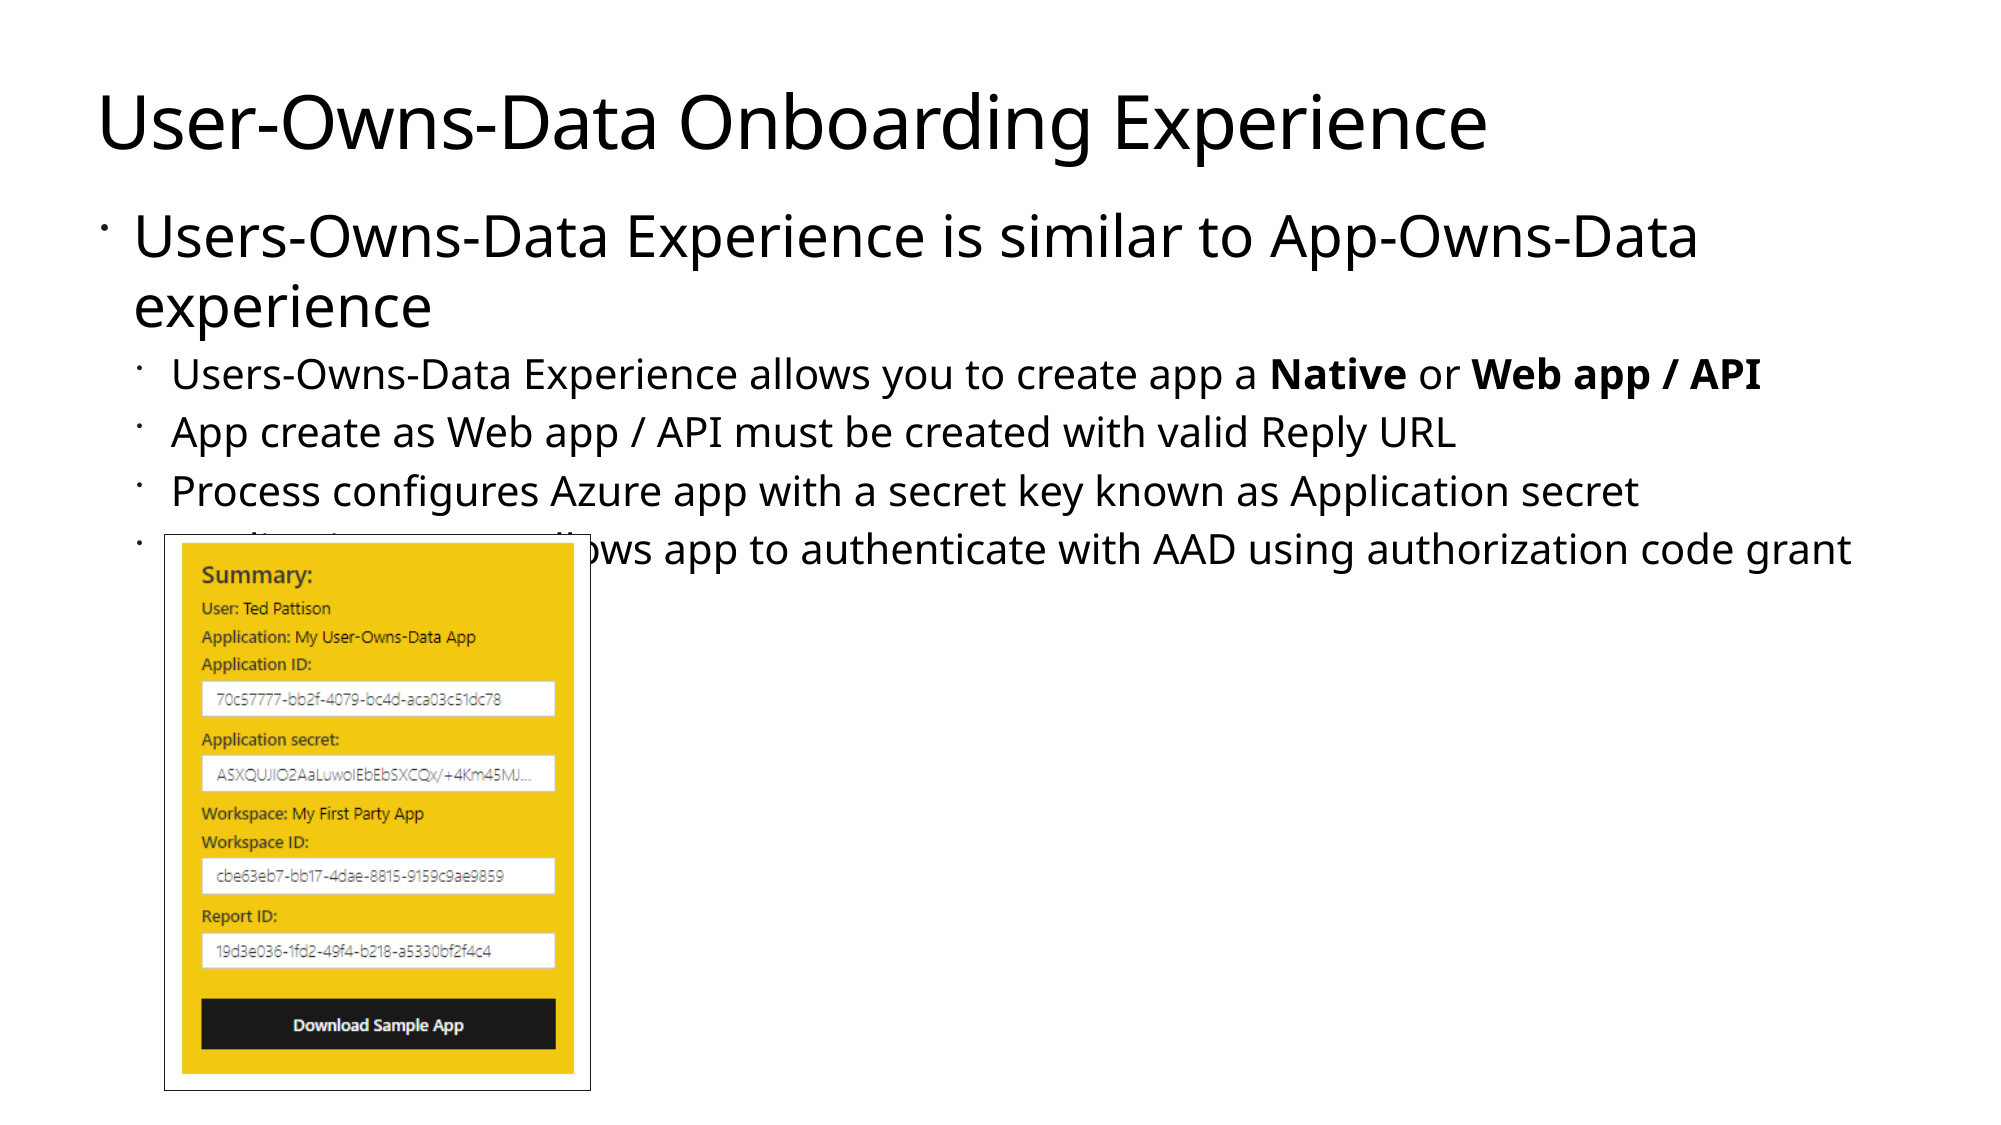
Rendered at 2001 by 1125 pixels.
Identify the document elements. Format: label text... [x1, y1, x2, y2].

picture [163, 534, 592, 1092]
title User-Owns-Data Onboarding Experience [96, 75, 1904, 166]
list Users-Owns-Data Experience is similar to App-Owns-Data experience Users-Owns-Data Experience allows you to create app a Native or Web app / API App create as Web app / API must be created with valid Reply URL Process configures Azure app with a secret key known as Application secret Application secret allows app to authenticate with AAD using authorization code grant flow [95, 199, 1904, 573]
